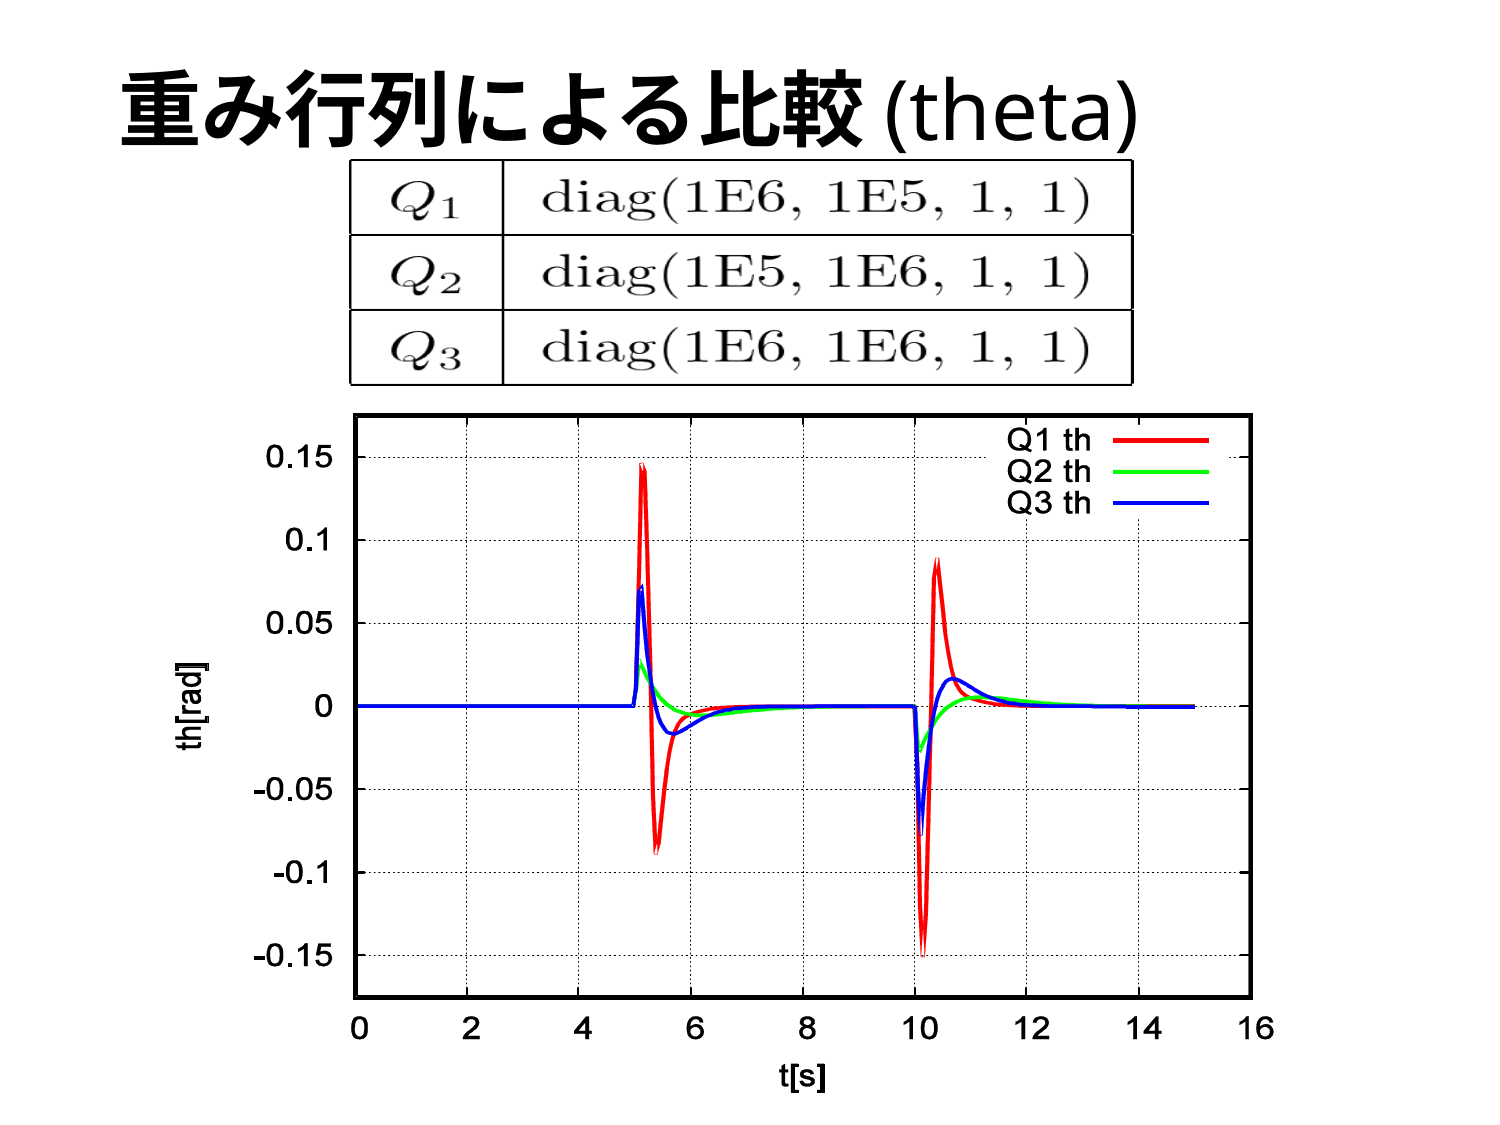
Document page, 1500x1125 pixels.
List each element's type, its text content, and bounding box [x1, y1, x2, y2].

picture [160, 377, 1314, 1098]
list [349, 159, 1134, 377]
title 重み行列による比較(theta) [103, 5, 1485, 223]
